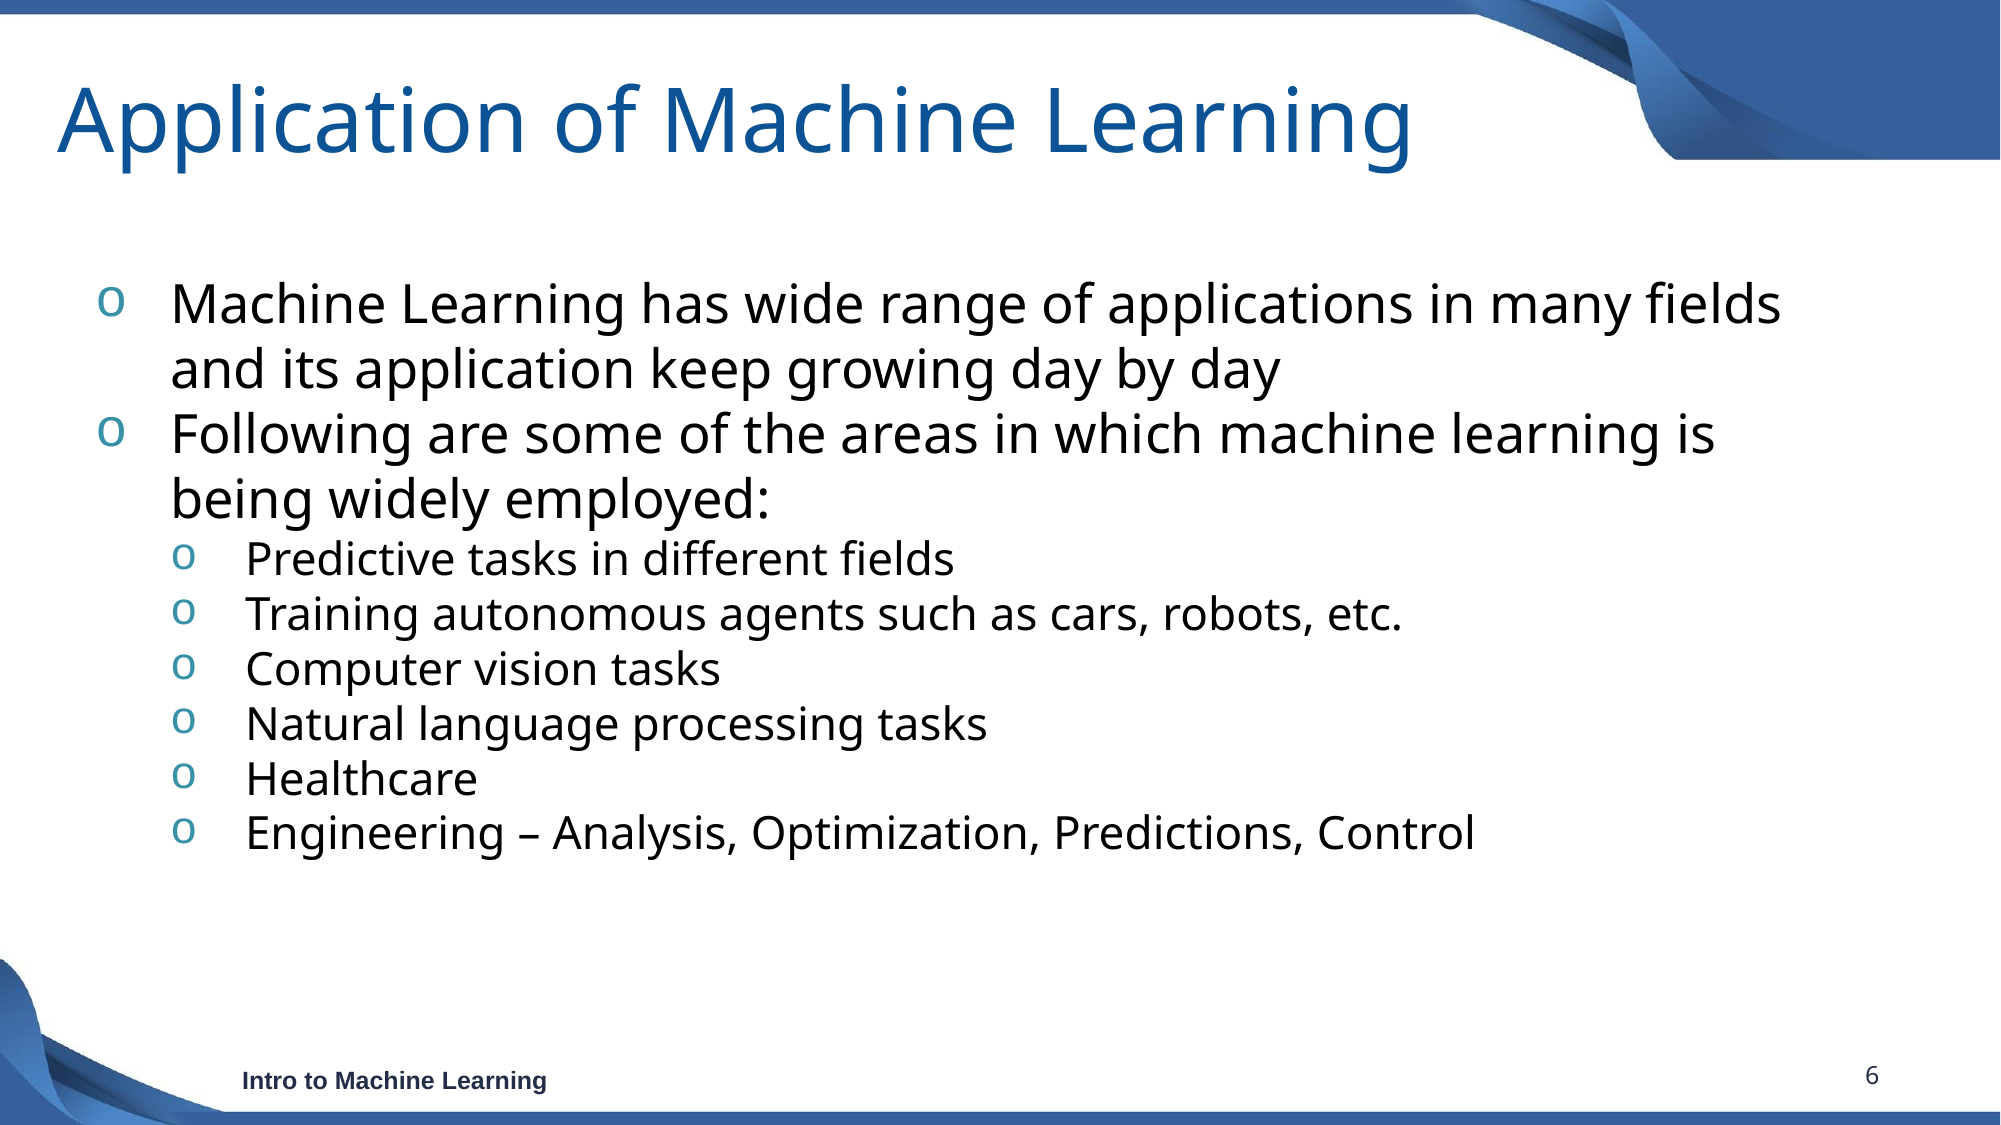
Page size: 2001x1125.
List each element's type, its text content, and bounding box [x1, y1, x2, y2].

picture [0, 0, 2001, 1125]
title Application of Machine Learning [42, 14, 1768, 233]
list Machine Learning has wide range of applications in many fields and its application keep growing day by day Following are some of the areas in which machine learning is being widely employed: Predictive tasks in different fields Training autonomous agents such as cars, robots, etc. Computer vision tasks Natural language processing tasks Healthcare Engineering – Analysis, Optimization, Predictions, Control [80, 261, 1848, 976]
